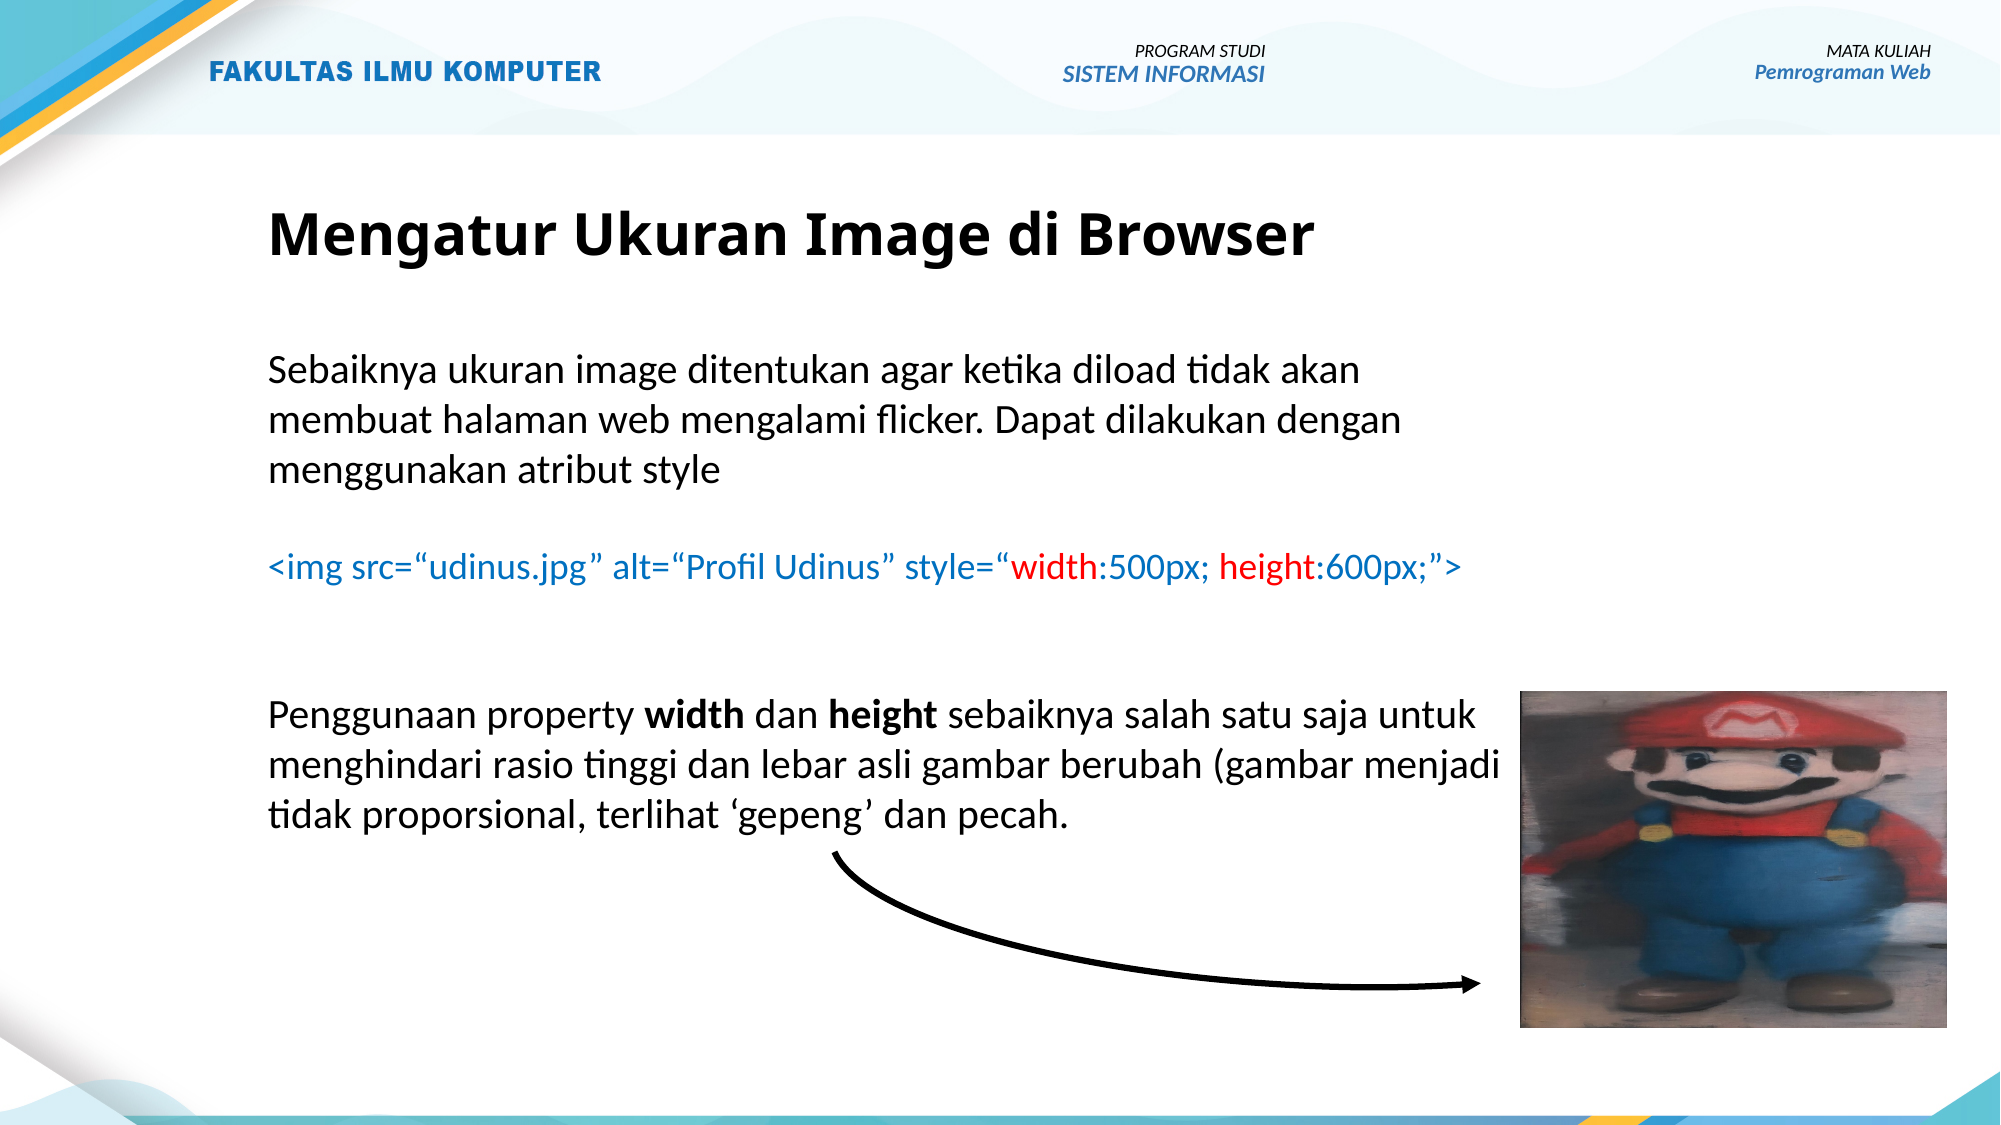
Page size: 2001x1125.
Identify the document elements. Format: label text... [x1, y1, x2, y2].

picture [0, 0, 2000, 1125]
title Mengatur Ukuran Image di Browser [252, 170, 1852, 303]
text_box [833, 851, 1481, 991]
text_box MATA KULIAH Pemrograman Web [1569, 33, 1946, 118]
text_box PROGRAM STUDI SISTEM INFORMASI [904, 33, 1281, 118]
list Sebaiknya ukuran image ditentukan agar ketika diload tidak akan membuat halaman web mengalami flicker. Dapat dilakukan dengan menggunakan atribut style <img src=“udinus.jpg” alt=“Profil Udinus” style=“width:500px; height:600px;”> Penggunaan property width dan height sebaiknya salah satu saja untuk menghindari rasio tinggi dan lebar asli gambar berubah (gambar menjadi tidak proporsional, terlihat ‘gepeng’ dan pecah. [252, 333, 1521, 1028]
